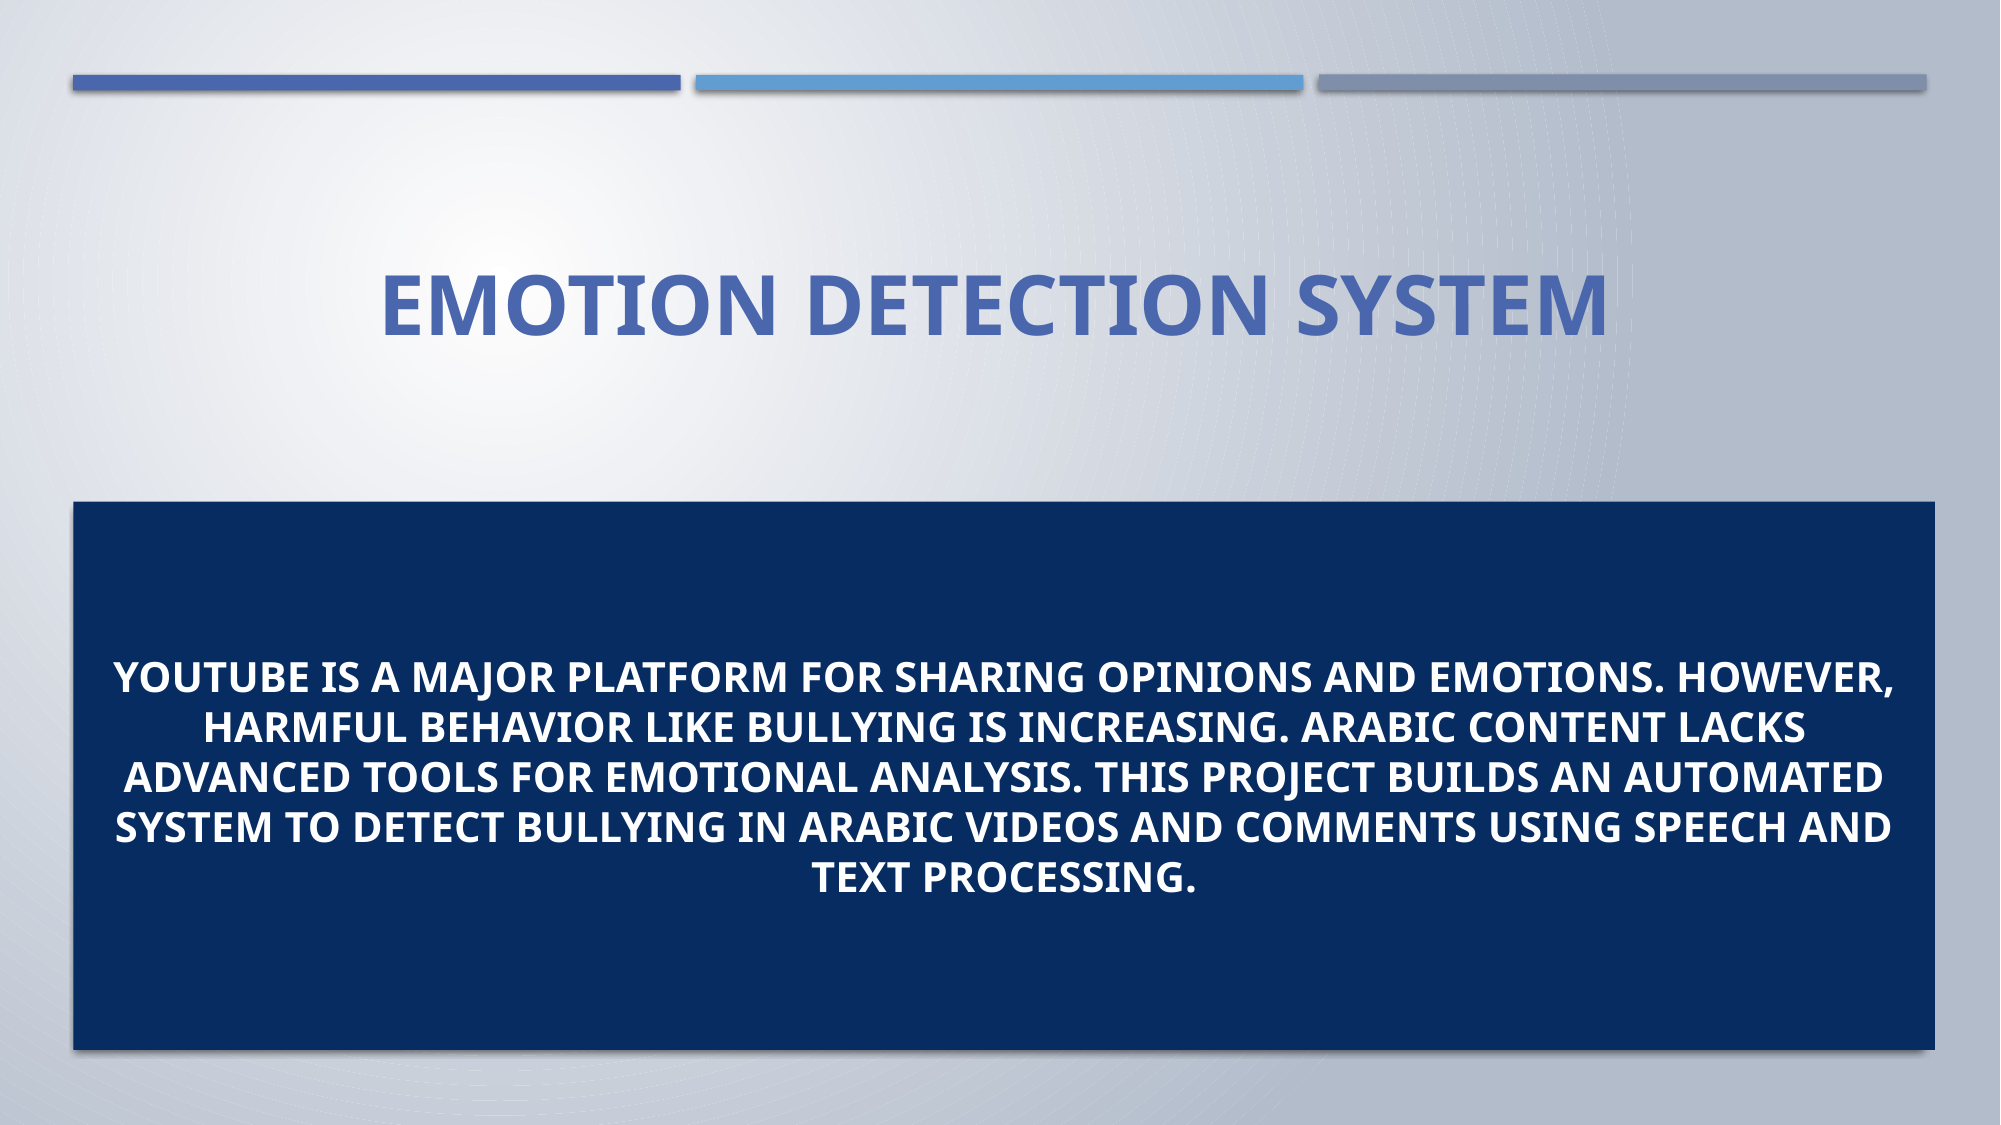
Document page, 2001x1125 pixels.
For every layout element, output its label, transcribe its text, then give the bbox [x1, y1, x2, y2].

subtitle YouTube is a major platform for sharing opinions and emotions. However, harmful behavior like bullying is increasing. Arabic content lacks advanced tools for emotional analysis. This project builds an automated system to detect bullying in Arabic videos and comments using speech and text processing. [73, 501, 1935, 1050]
title Emotion Detection System [73, 158, 1918, 446]
